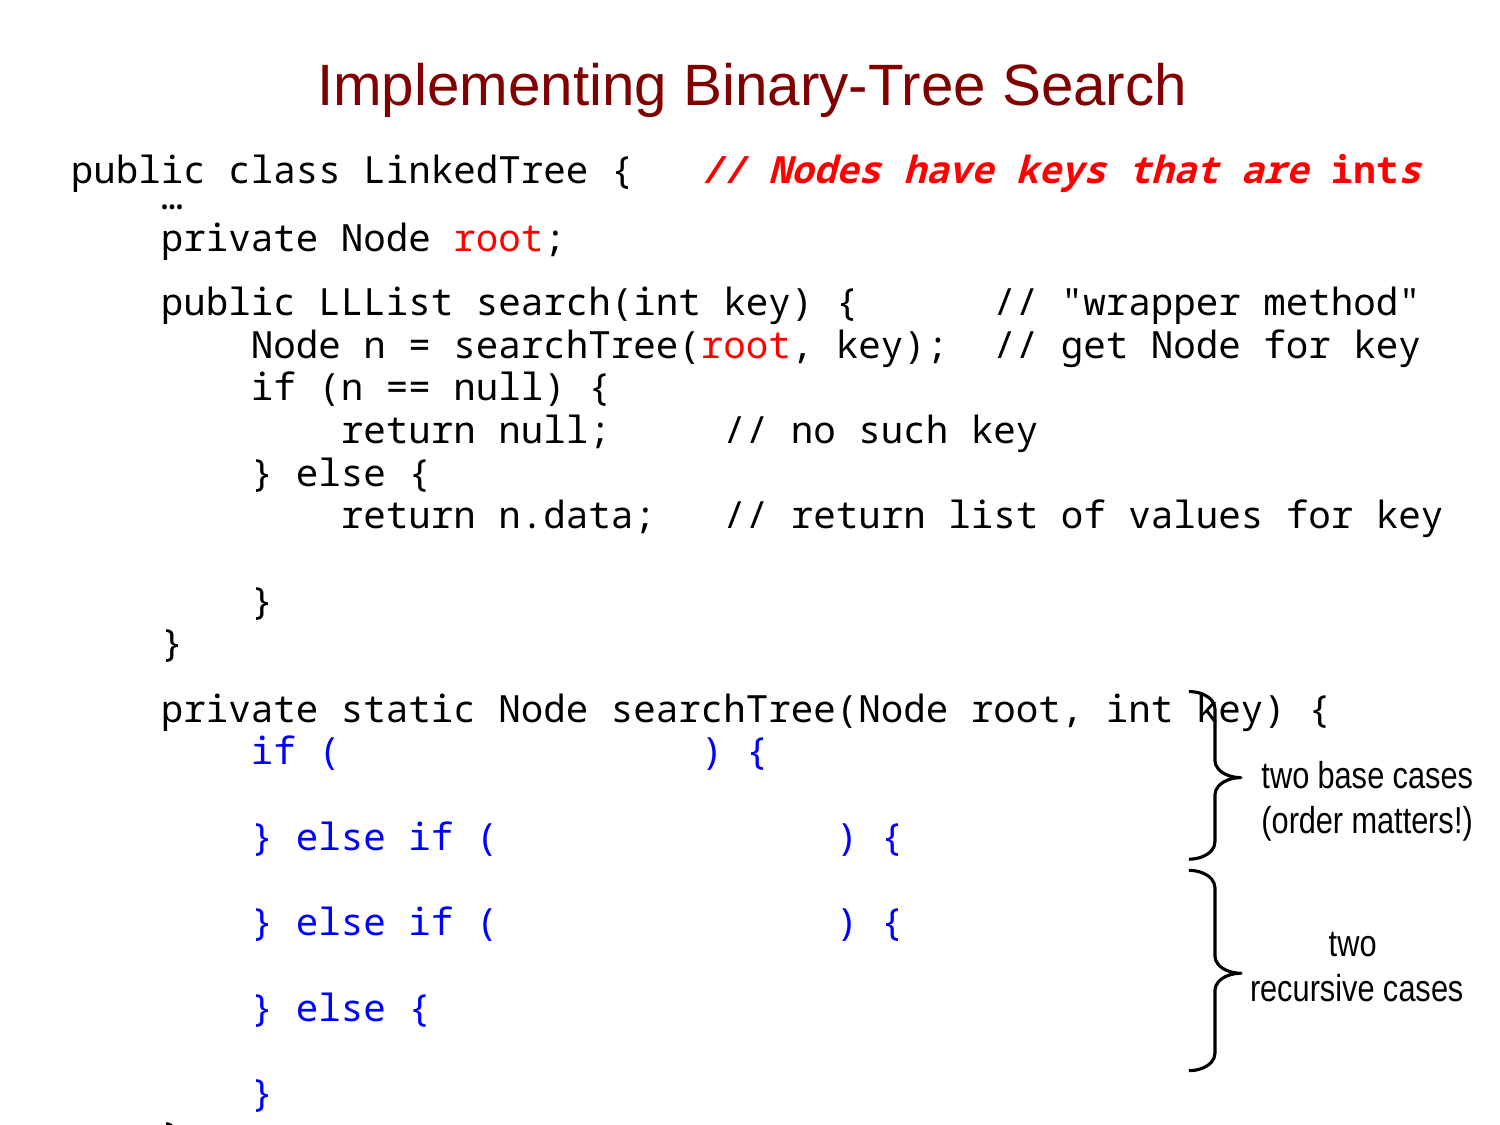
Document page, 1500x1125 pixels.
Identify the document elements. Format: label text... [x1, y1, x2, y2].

title Implementing Binary-Tree Search [64, 12, 1442, 138]
list public class LinkedTree { // Nodes have keys that are ints … private Node root; public LLList search(int key) { // "wrapper method" Node n = searchTree(root, key); // get Node for key if (n == null) { return null; // no such key } else { return n.data; // return list of values for key } } private static Node searchTree(Node root, int key) { if ( ) { } else if ( ) { } else if ( ) { } else { } } [55, 138, 1500, 1060]
text_box two base cases (order matters!) [1246, 744, 1489, 849]
text_box two recursive cases [1235, 911, 1479, 1017]
text_box [1188, 691, 1241, 860]
text_box [1188, 870, 1235, 1071]
